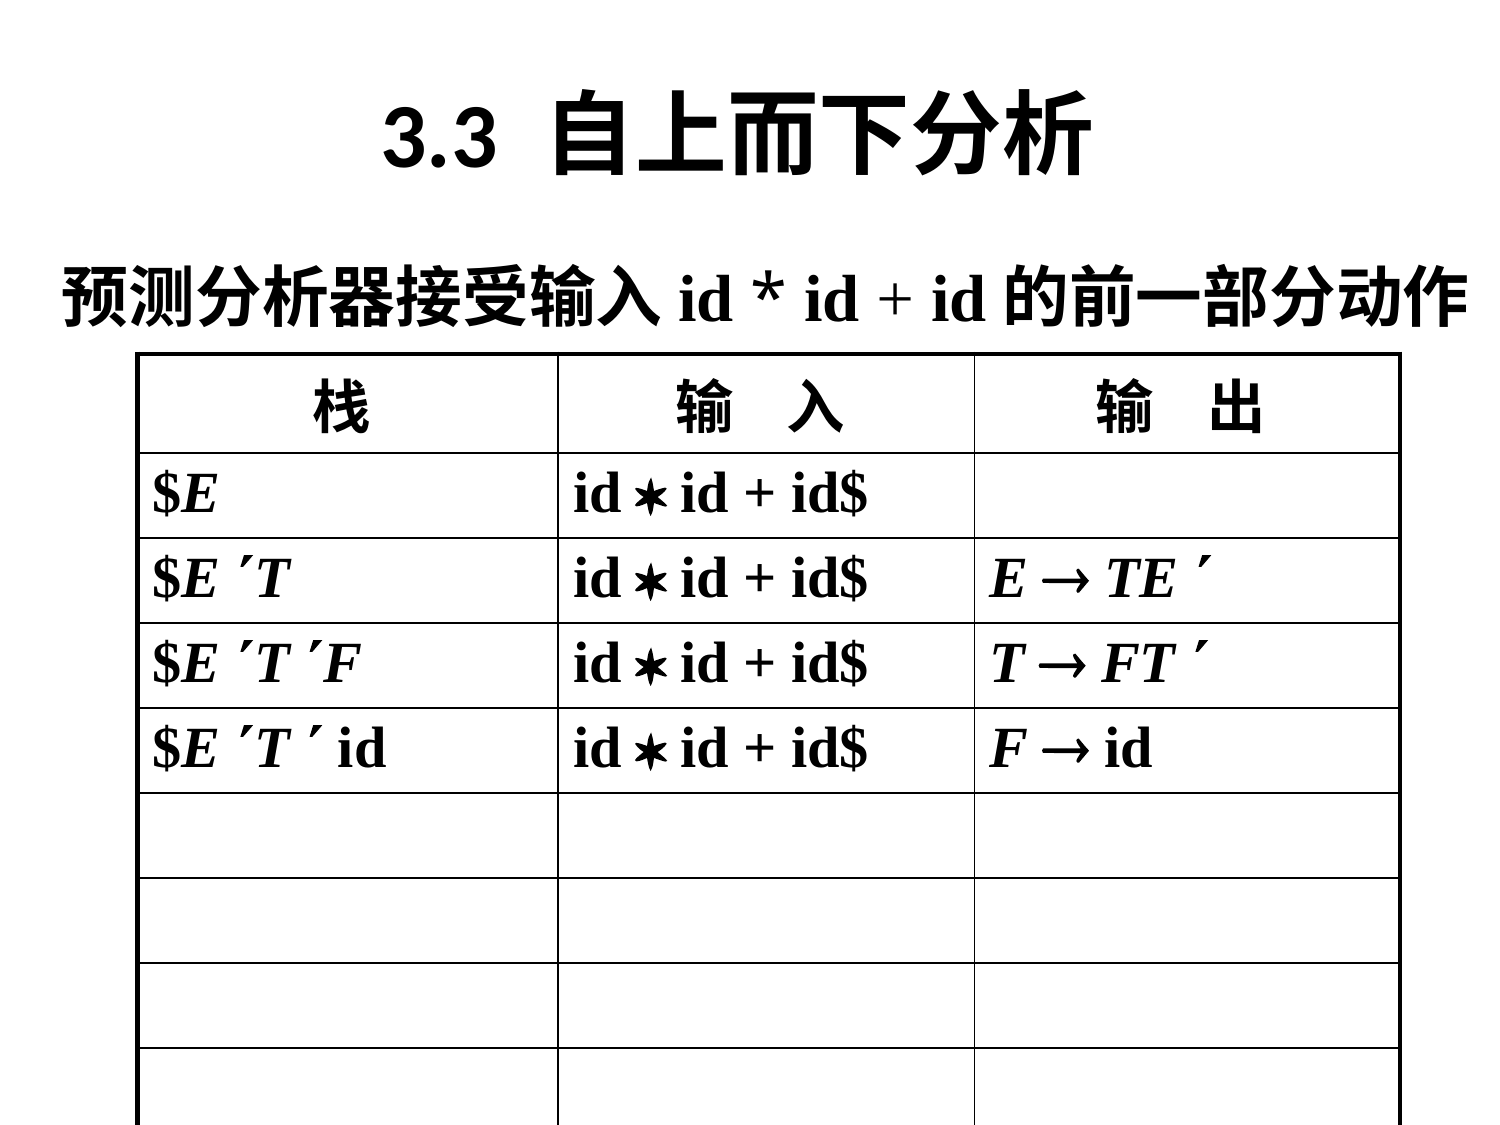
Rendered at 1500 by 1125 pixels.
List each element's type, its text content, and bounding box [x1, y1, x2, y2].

table_header 输 入 [559, 356, 974, 452]
table_cell id  id + id$ [559, 624, 974, 707]
table_cell [140, 794, 557, 877]
table_cell [975, 454, 1398, 537]
table_cell [975, 879, 1398, 962]
table_cell [559, 1049, 974, 1125]
table_cell F  id [975, 709, 1398, 792]
text_box 预测分析器接受输入id * id + id的前一部分动作 [47, 235, 1452, 354]
table_cell [559, 964, 974, 1047]
table_cell id  id + id$ [559, 709, 974, 792]
table_cell [559, 879, 974, 962]
table_cell E  TE  [975, 539, 1398, 622]
table_cell id  id + id$ [559, 454, 974, 537]
table_cell [140, 879, 557, 962]
table_header 输 出 [975, 356, 1398, 452]
table_cell $E T  id [140, 709, 557, 792]
title 3.3 自上而下分析 [99, 37, 1375, 225]
table_header 栈 [140, 356, 557, 452]
table_cell $E [140, 454, 557, 537]
table_cell T  FT  [975, 624, 1398, 707]
table_cell [140, 1049, 557, 1125]
table_cell [559, 794, 974, 877]
table_cell [975, 794, 1398, 877]
table_cell [140, 964, 557, 1047]
table_cell id  id + id$ [559, 539, 974, 622]
table_cell $E T [140, 539, 557, 622]
table_cell [975, 1049, 1398, 1125]
table_cell $E T F [140, 624, 557, 707]
table_cell [975, 964, 1398, 1047]
